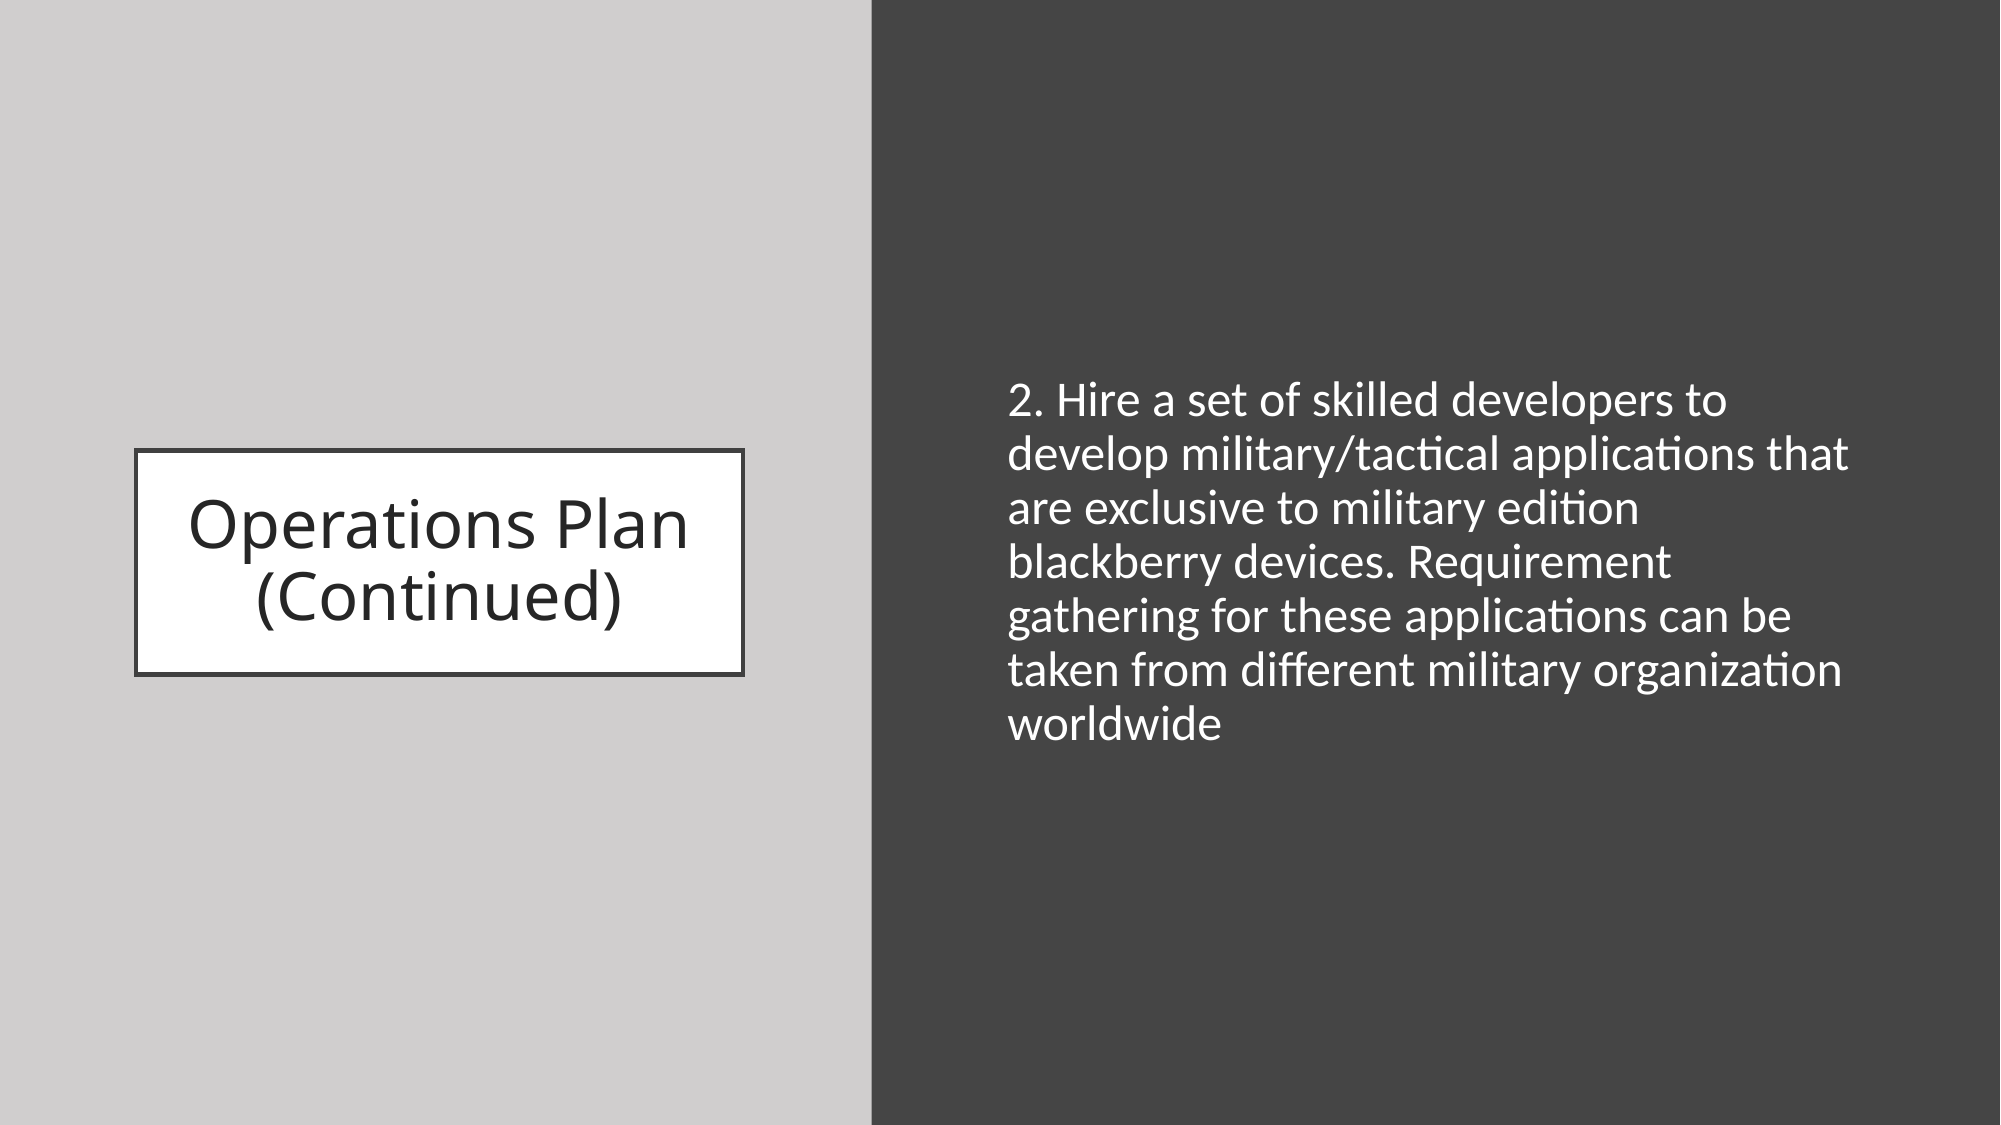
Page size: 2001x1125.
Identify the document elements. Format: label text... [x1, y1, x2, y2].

title Operations Plan (Continued) [136, 450, 743, 675]
text_box [0, 0, 873, 1125]
list 2. Hire a set of skilled developers to develop military/tactical applications that are exclusive to military edition blackberry devices. Requirement gathering for these applications can be taken from different military organization worldwide [992, 131, 1880, 994]
